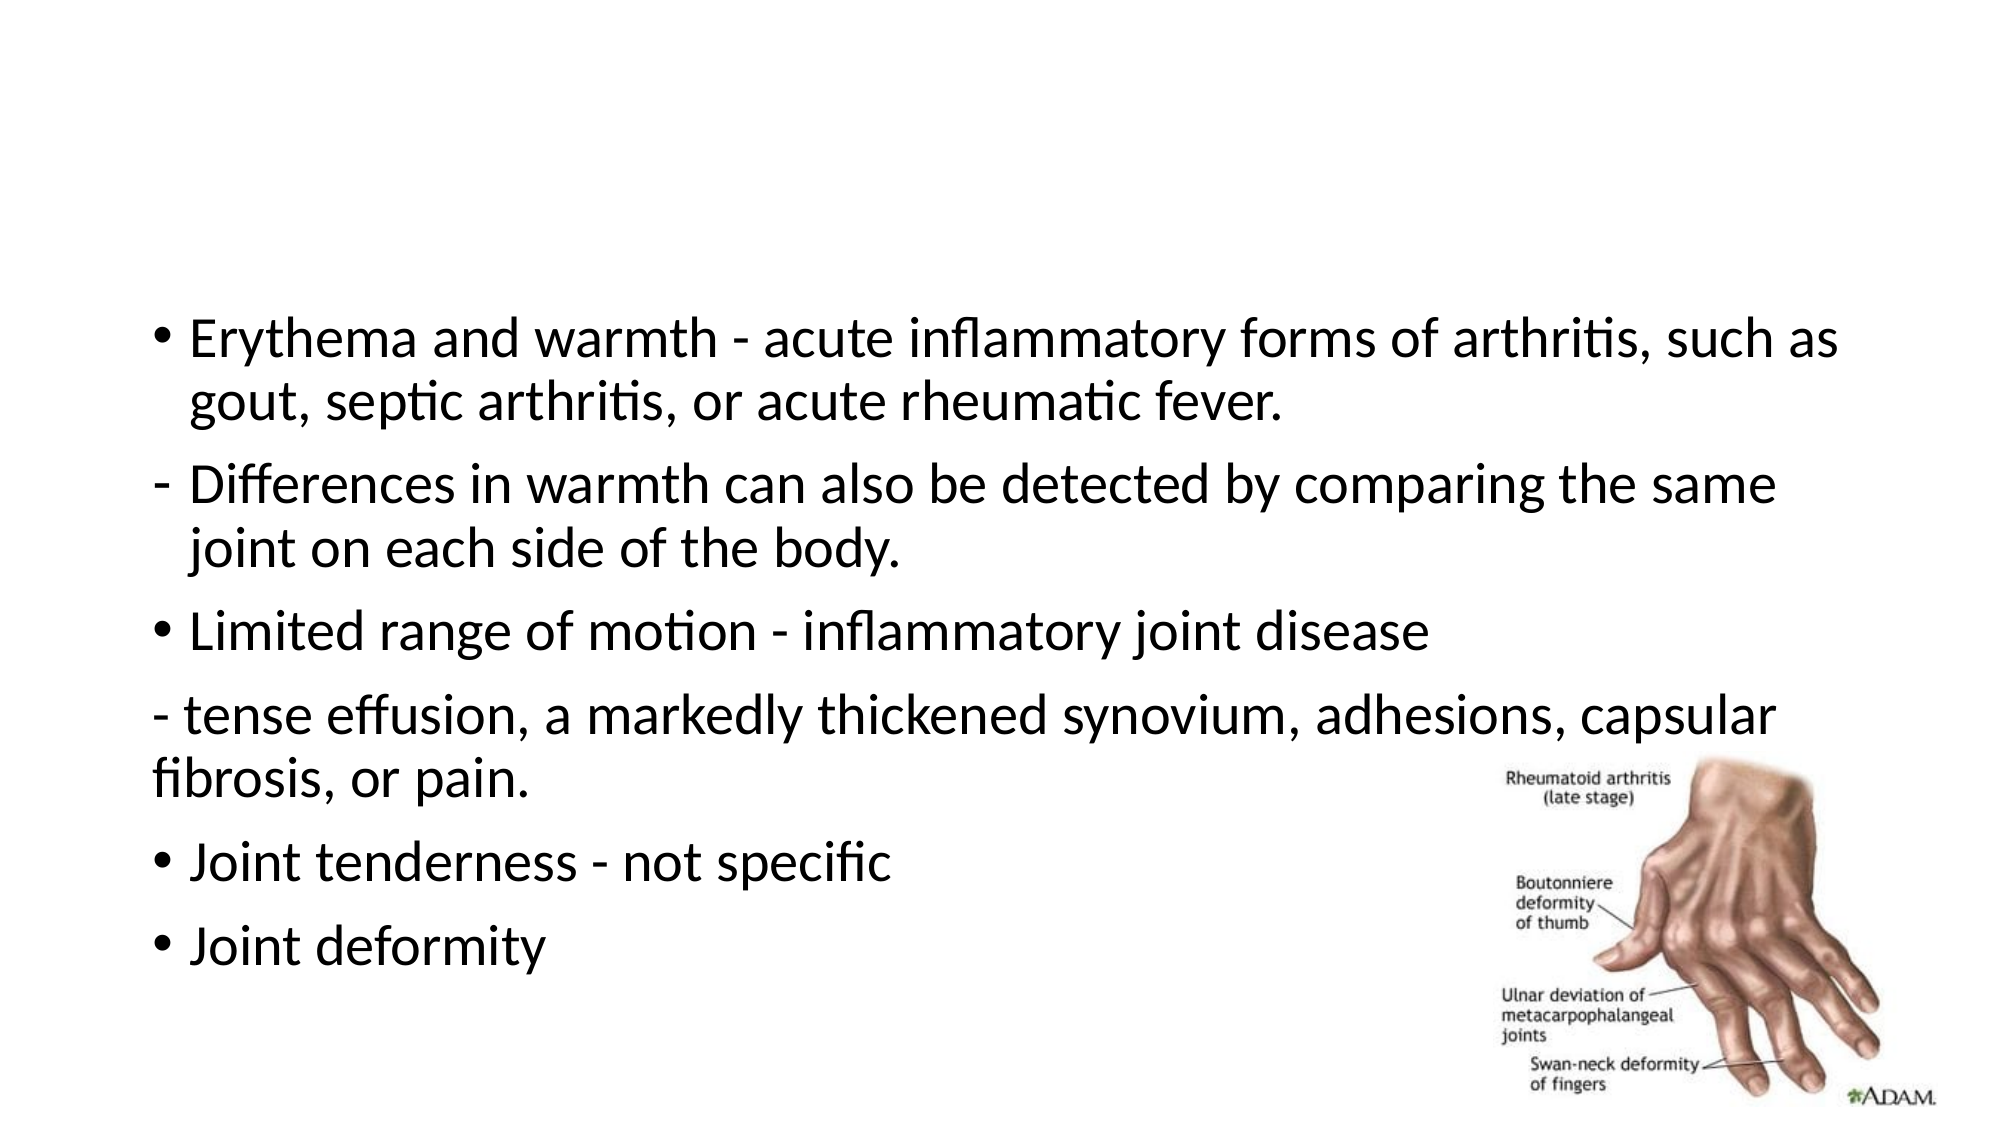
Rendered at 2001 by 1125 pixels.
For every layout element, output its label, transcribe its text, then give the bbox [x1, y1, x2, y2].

list Erythema and warmth - acute inflammatory forms of arthritis, such as gout, septic arthritis, or acute rheumatic fever. Differences in warmth can also be detected by comparing the same joint on each side of the body. Limited range of motion - inflammatory joint disease - tense effusion, a markedly thickened synovium, adhesions, capsular fibrosis, or pain. Joint tenderness - not specific Joint deformity [137, 299, 1863, 1014]
picture [1493, 751, 1938, 1107]
